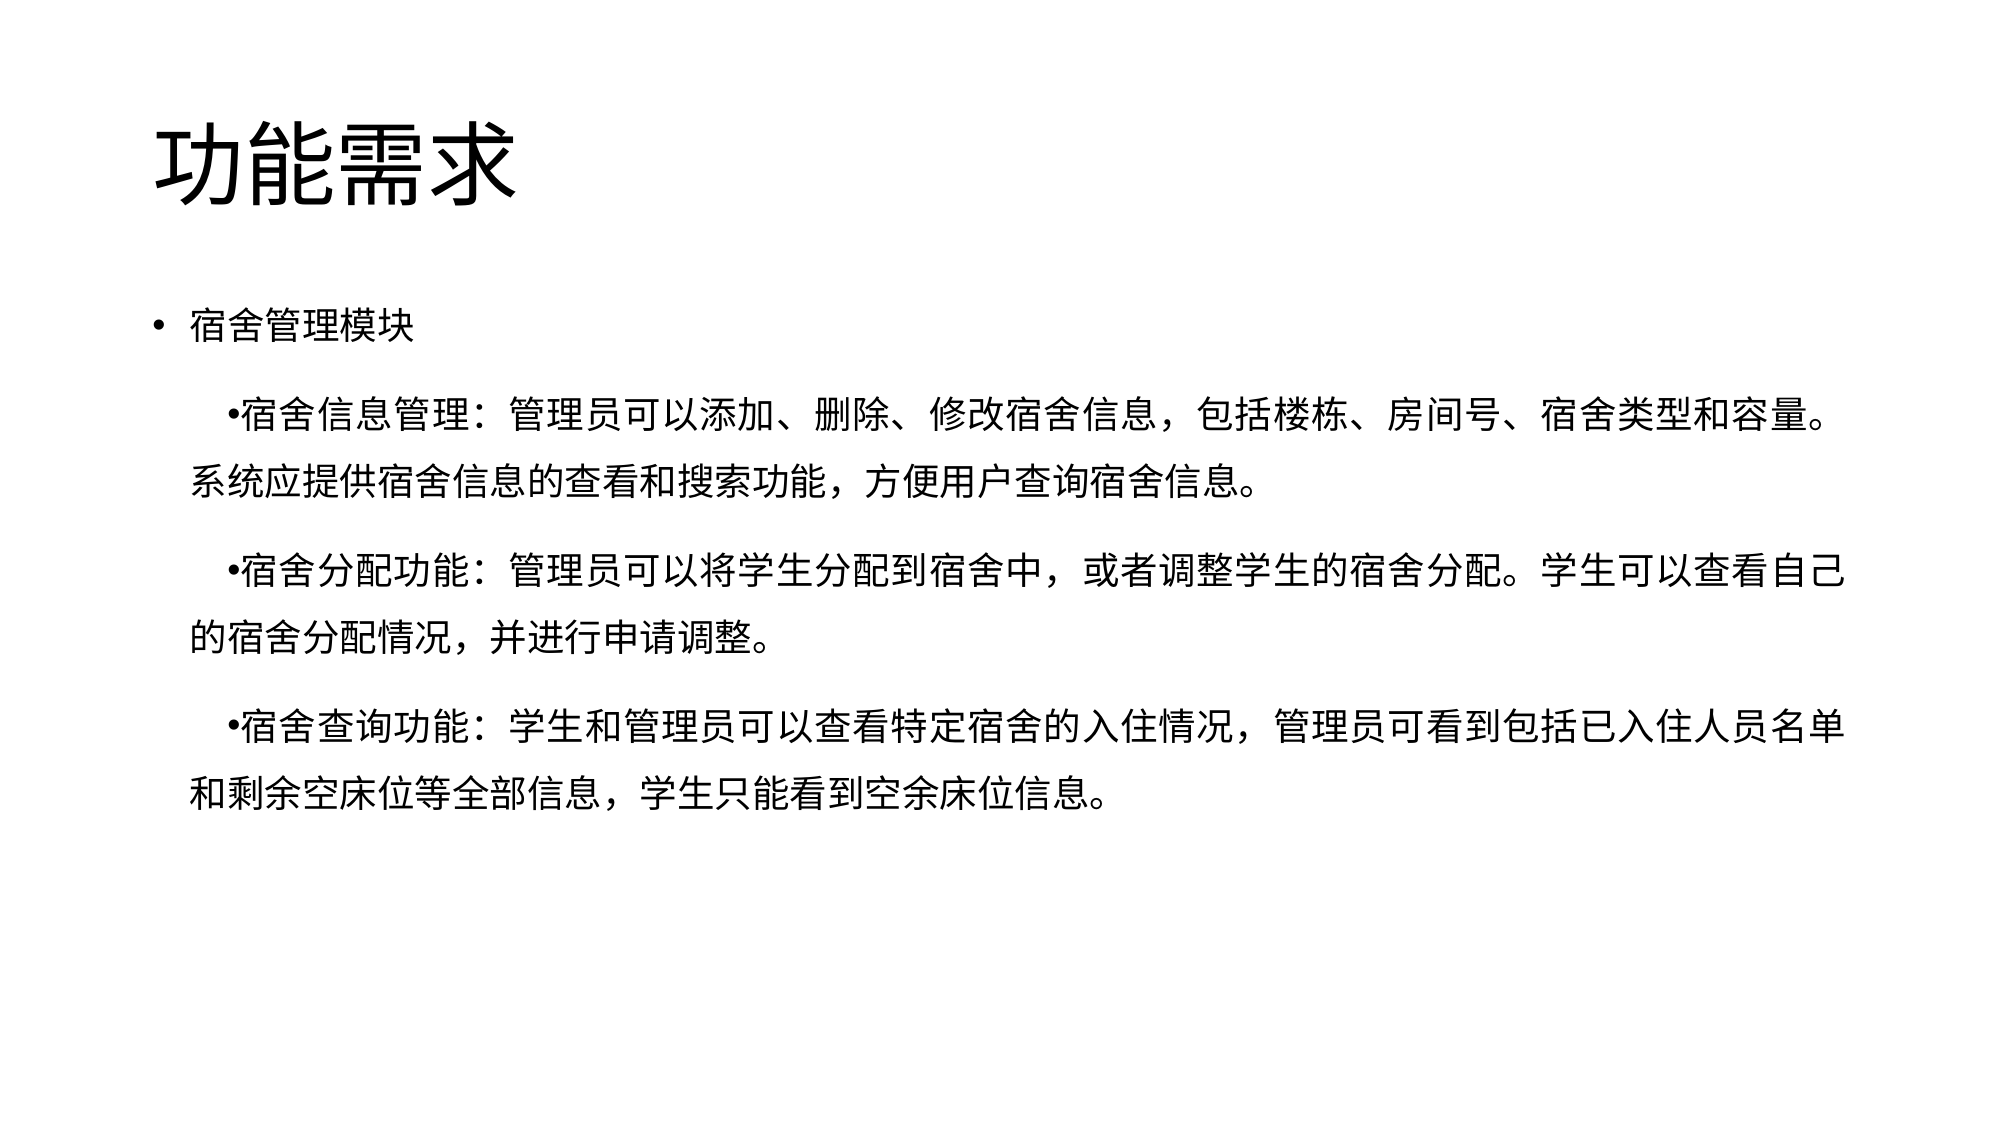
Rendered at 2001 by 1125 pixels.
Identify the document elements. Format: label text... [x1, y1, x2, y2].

title 功能需求 [137, 59, 1863, 278]
list 宿舍管理模块 宿舍信息管理：管理员可以添加、删除、修改宿舍信息，包括楼栋、房间号、宿舍类型和容量。系统应提供宿舍信息的查看和搜索功能，方便用户查询宿舍信息。 宿舍分配功能：管理员可以将学生分配到宿舍中，或者调整学生的宿舍分配。学生可以查看自己的宿舍分配情况，并进行申请调整。 宿舍查询功能：学生和管理员可以查看特定宿舍的入住情况，管理员可看到包括已入住人员名单和剩余空床位等全部信息，学生只能看到空余床位信息。 [137, 299, 1863, 1014]
